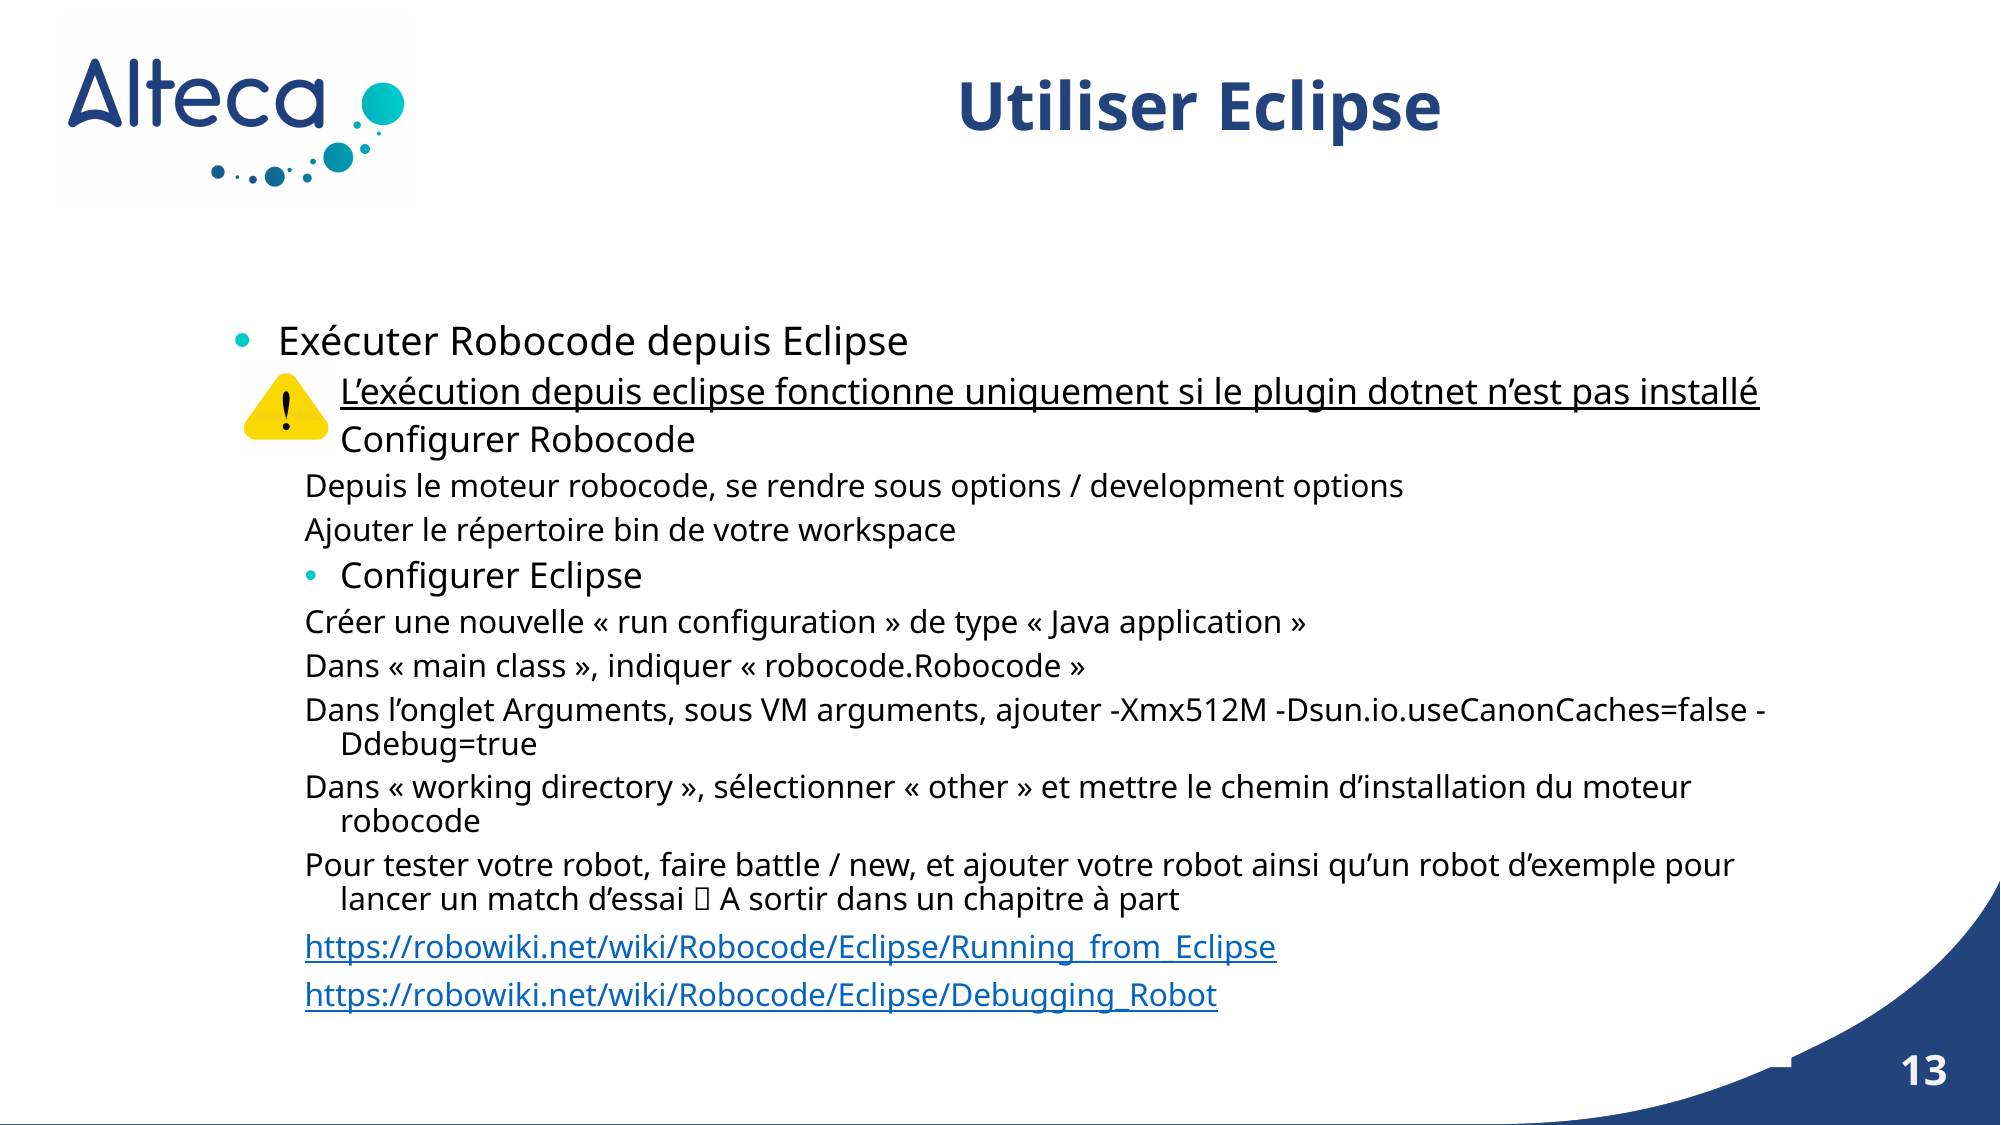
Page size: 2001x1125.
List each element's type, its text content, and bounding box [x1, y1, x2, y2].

picture [58, 14, 413, 208]
list Exécuter Robocode depuis Eclipse L’exécution depuis eclipse fonctionne uniquement si le plugin dotnet n’est pas installé Configurer Robocode Depuis le moteur robocode, se rendre sous options / development options Ajouter le répertoire bin de votre workspace Configurer Eclipse Créer une nouvelle « run configuration » de type « Java application » Dans « main class », indiquer « robocode.Robocode » Dans l’onglet Arguments, sous VM arguments, ajouter -Xmx512M -Dsun.io.useCanonCaches=false -Ddebug=true Dans « working directory », sélectionner « other » et mettre le chemin d’installation du moteur robocode Pour tester votre robot, faire battle / new, et ajouter votre robot ainsi qu’un robot d’exemple pour lancer un match d’essai  A sortir dans un chapitre à part https://robowiki.net/wiki/Robocode/Eclipse/Running_from_Eclipse https://robowiki.net/wiki/Robocode/Eclipse/Debugging_Robot [218, 284, 1792, 1068]
picture [240, 361, 333, 453]
title Utiliser Eclipse [437, 0, 1963, 218]
